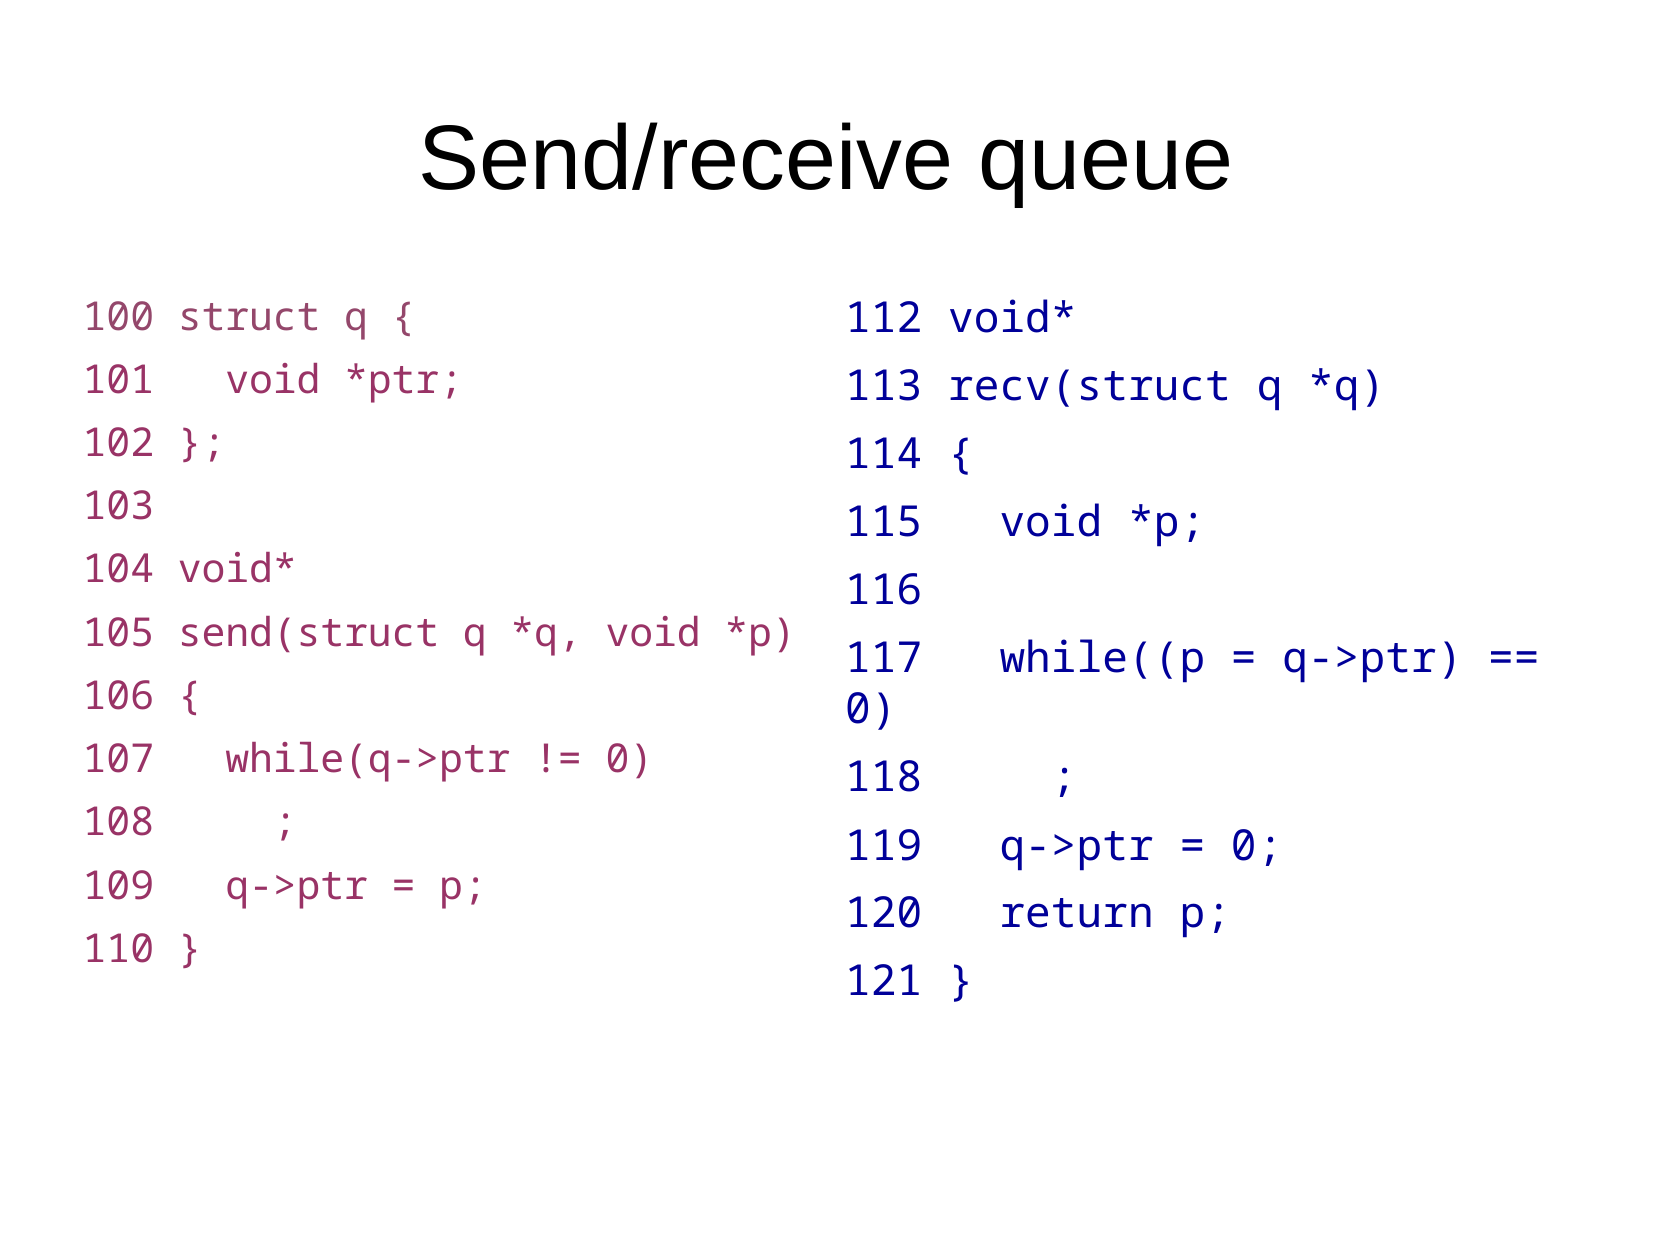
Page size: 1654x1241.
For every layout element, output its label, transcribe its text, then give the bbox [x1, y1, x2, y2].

list 112 void* 113 recv(struct q *q) 114 { 115 void *p; 116 117 while((p = q->ptr) == 0) 118 ; 119 q->ptr = 0; 120 return p; 121 } [845, 290, 1572, 1010]
list 100 struct q { 101 void *ptr; 102 }; 103 104 void* 105 send(struct q *q, void *p) 106 { 107 while(q->ptr != 0) 108 ; 109 q->ptr = p; 110 } [82, 290, 809, 1010]
title Send/receive queue [82, 49, 1571, 257]
